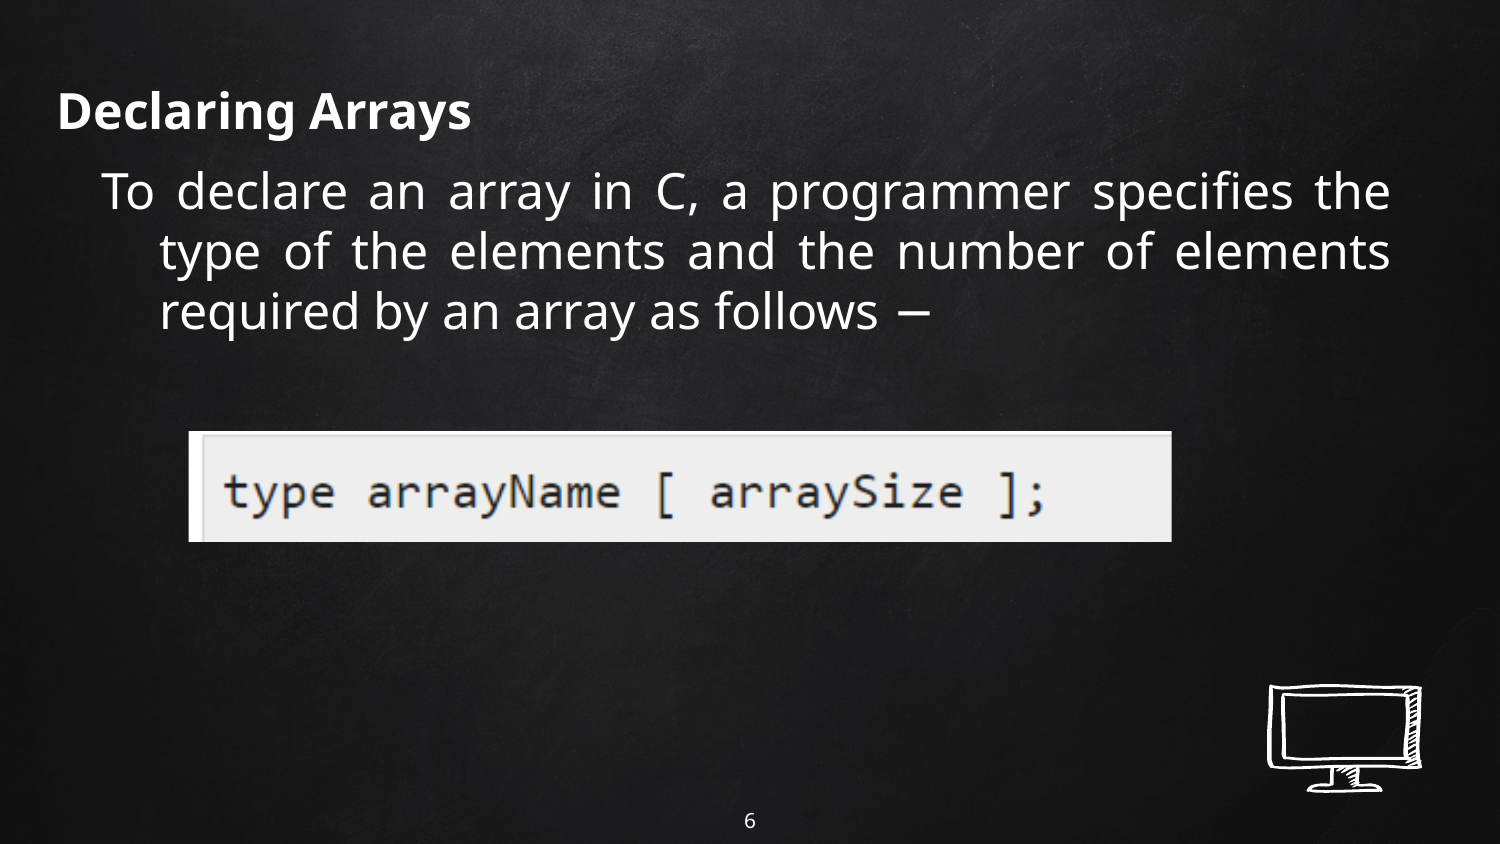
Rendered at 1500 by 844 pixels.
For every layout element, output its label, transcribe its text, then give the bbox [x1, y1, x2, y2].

slide_number 6 [705, 792, 795, 844]
text_box [1267, 684, 1422, 793]
text_box To declare an array in C, a programmer specifies the type of the elements and the number of elements required by an array as follows − [69, 144, 1408, 274]
picture [0, 0, 1500, 844]
subtitle Declaring Arrays [24, 64, 1300, 194]
